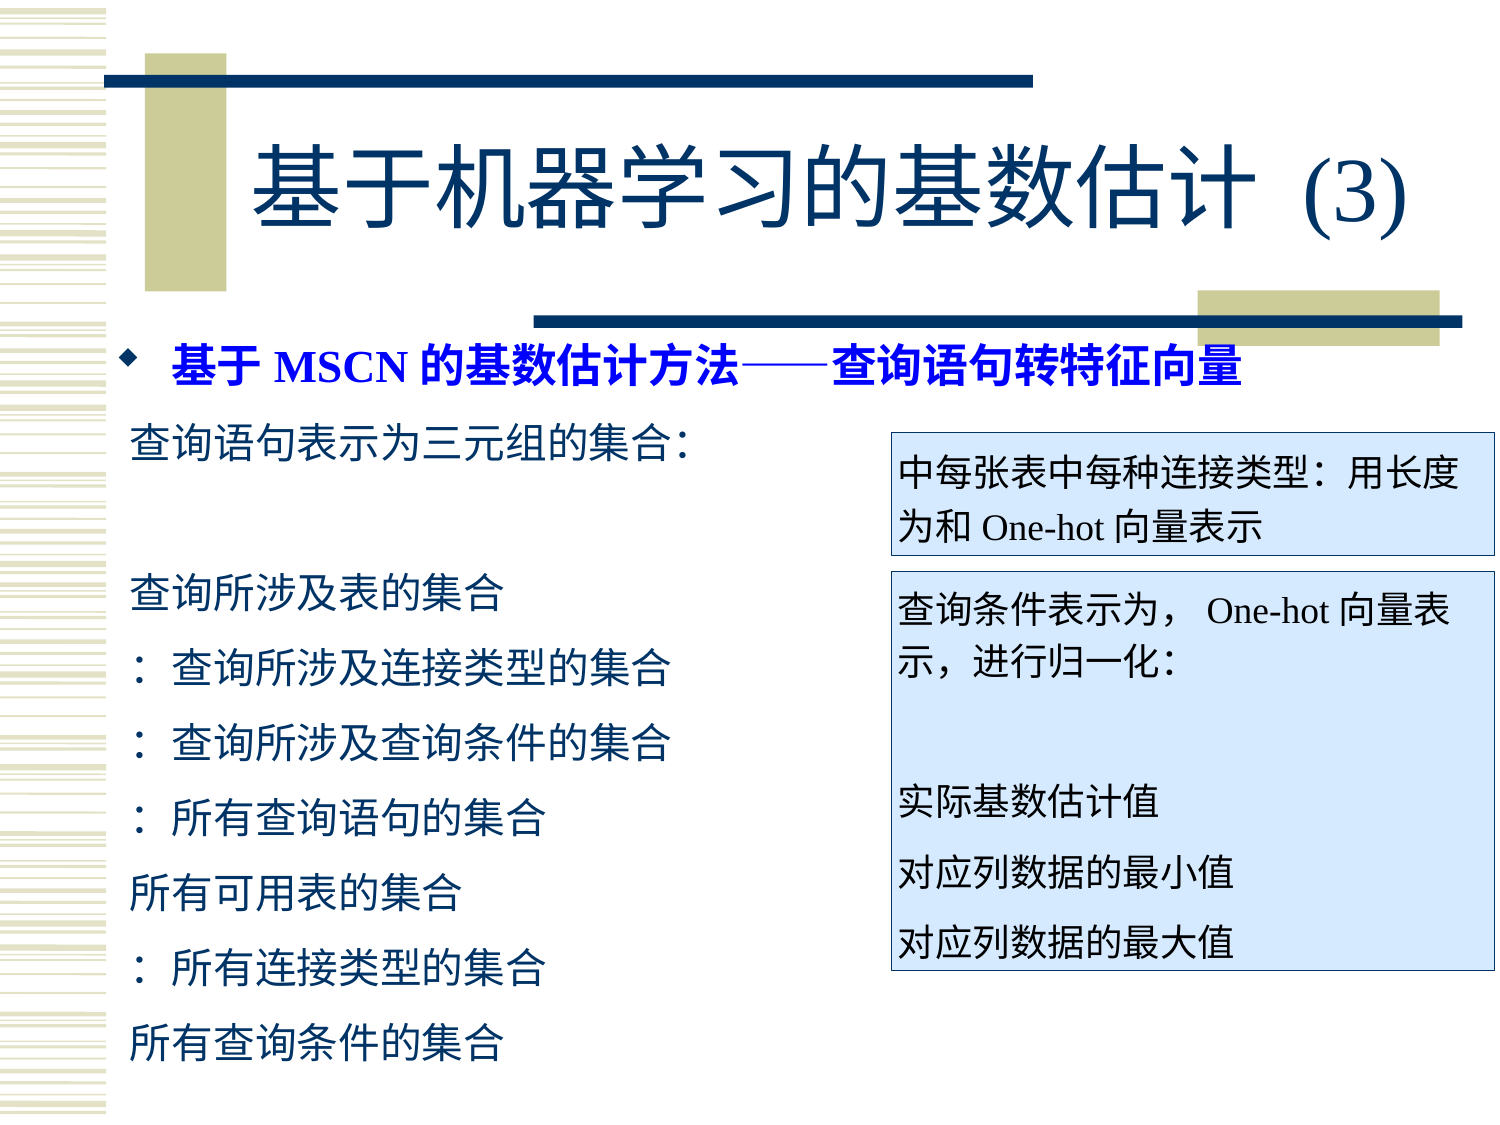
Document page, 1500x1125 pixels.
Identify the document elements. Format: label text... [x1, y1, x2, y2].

title 基于机器学习的基数估计 (3) [224, 99, 1436, 288]
